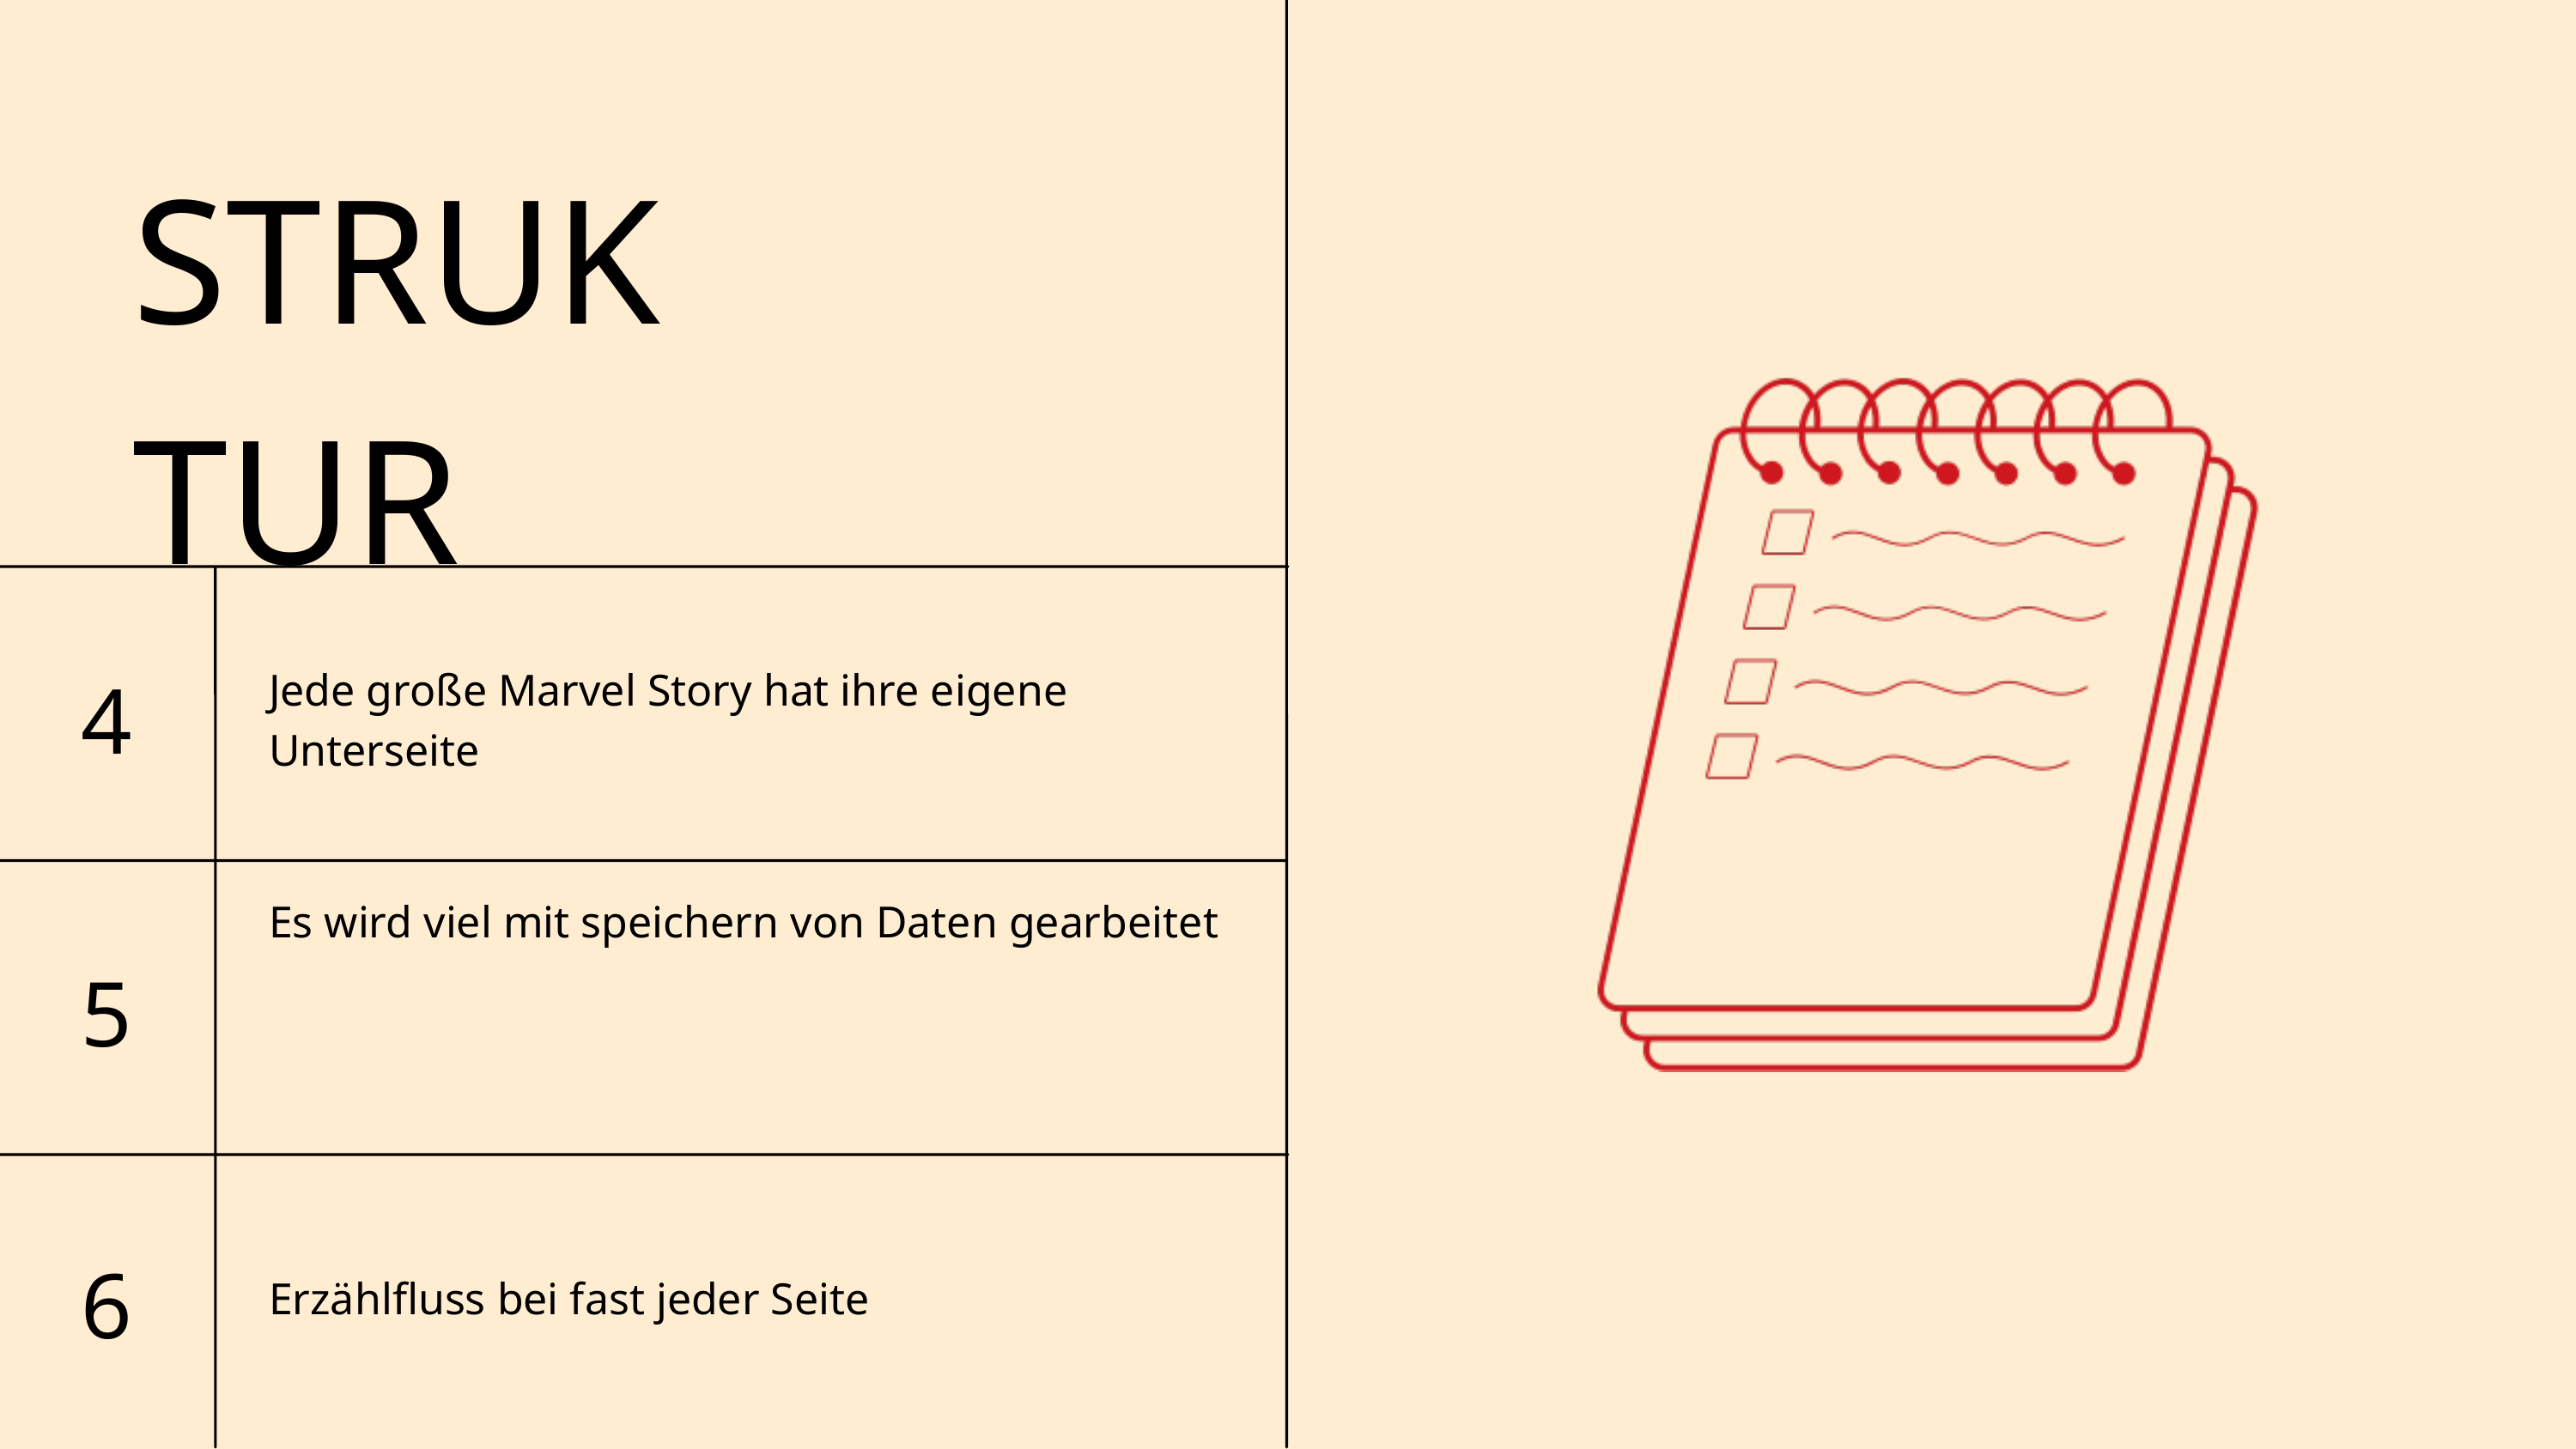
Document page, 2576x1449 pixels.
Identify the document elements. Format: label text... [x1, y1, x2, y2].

text_box Es wird viel mit speichern von Daten gearbeitet [269, 886, 1257, 947]
text_box Jede große Marvel Story hat ihre eigene Unterseite [269, 654, 1257, 775]
text_box Erzählfluss bei fast jeder Seite [269, 1263, 1257, 1324]
text_box 5 [0, 939, 215, 1065]
text_box [1596, 377, 2259, 1072]
text_box STRUKTUR [132, 118, 671, 599]
text_box 4 [0, 646, 215, 773]
text_box 6 [0, 1231, 215, 1357]
